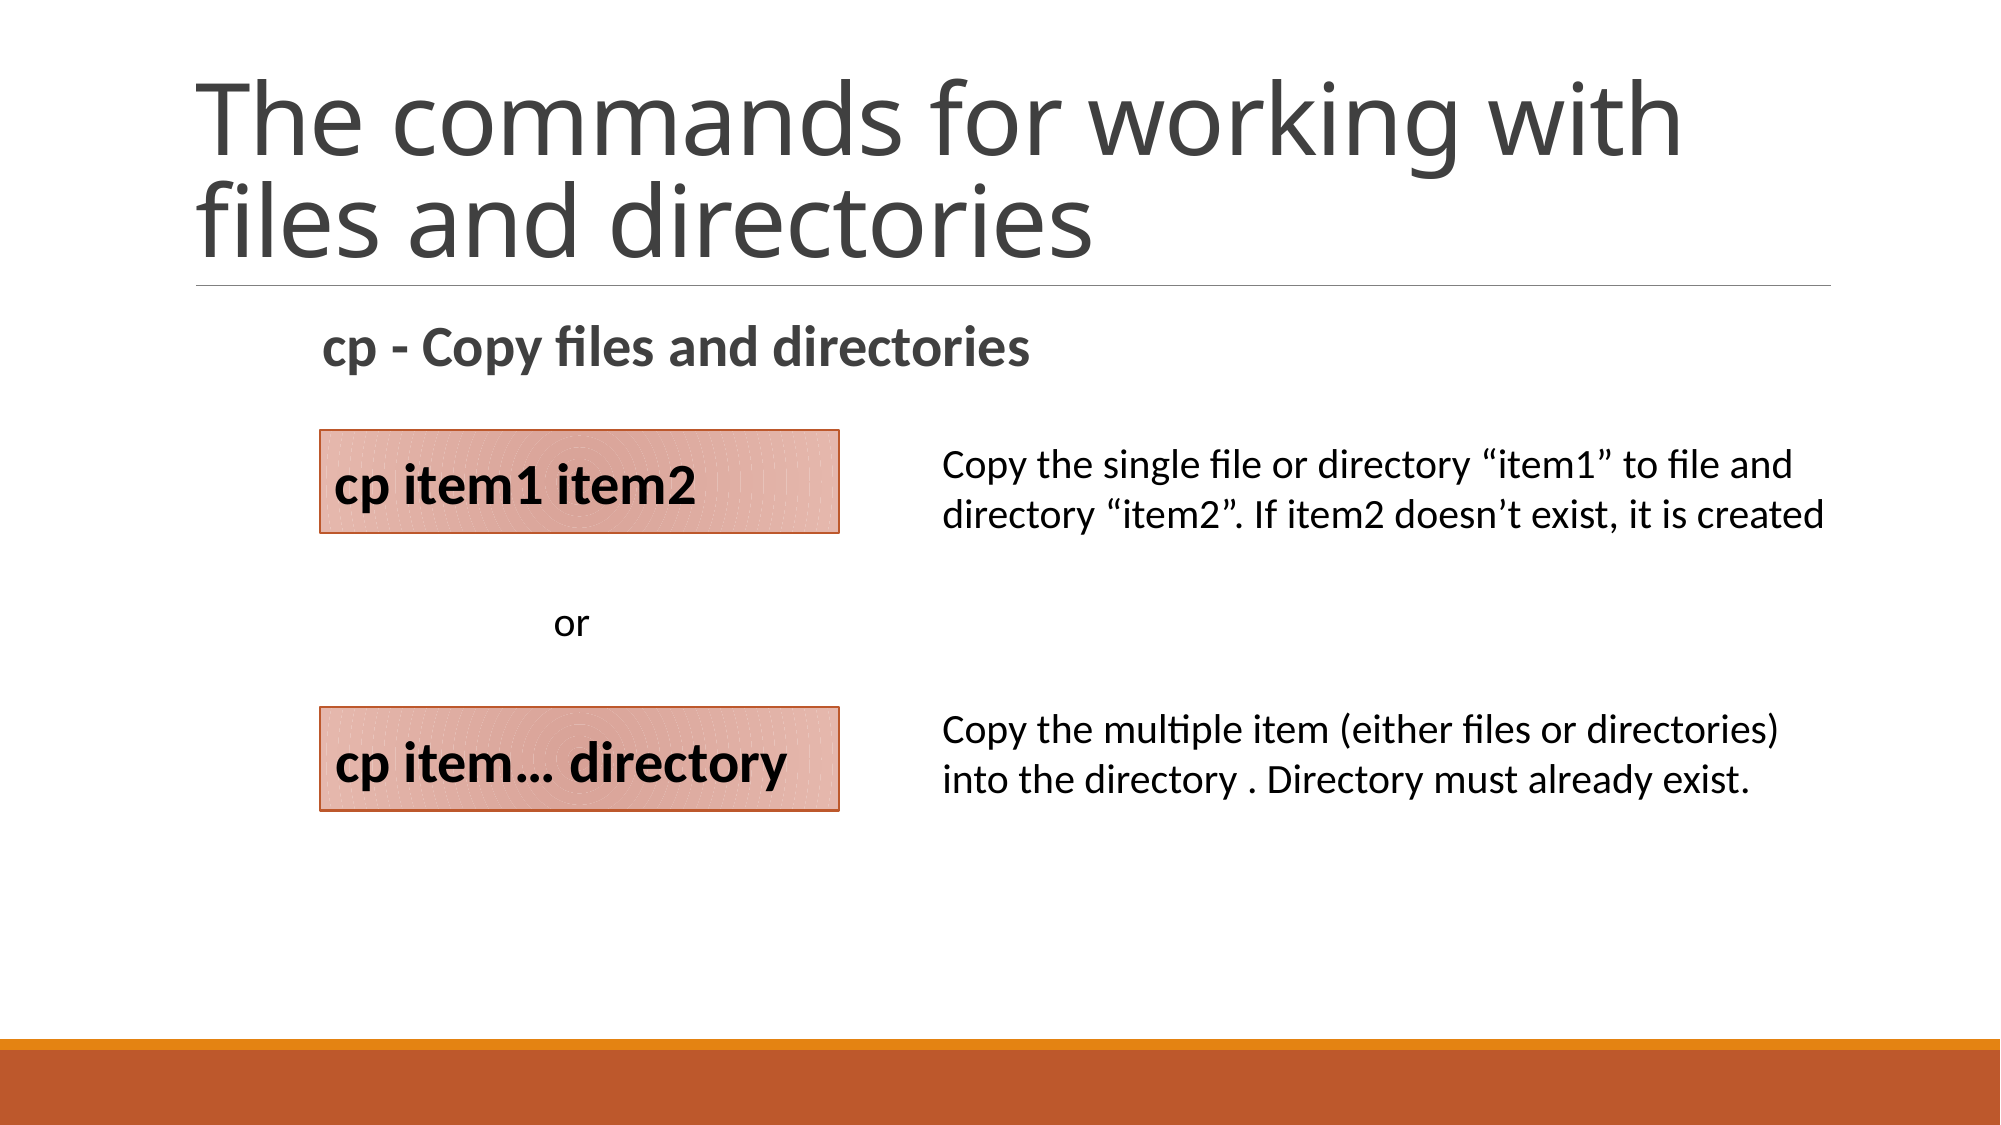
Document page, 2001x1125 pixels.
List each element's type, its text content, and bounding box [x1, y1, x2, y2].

text_box or [538, 587, 1379, 653]
list cp - Copy files and directories [172, 308, 1830, 963]
text_box Copy the single file or directory “item1” to file and directory “item2”. If item2 doesn’t exist, it is created [927, 429, 1895, 545]
text_box cp item1 item2 [319, 429, 840, 534]
text_box Copy the multiple item (either files or directories) into the directory . Directory must already exist. [927, 694, 1830, 810]
text_box cp item… directory [319, 706, 840, 812]
text_box The commands for working with files and directories [179, 50, 1830, 285]
